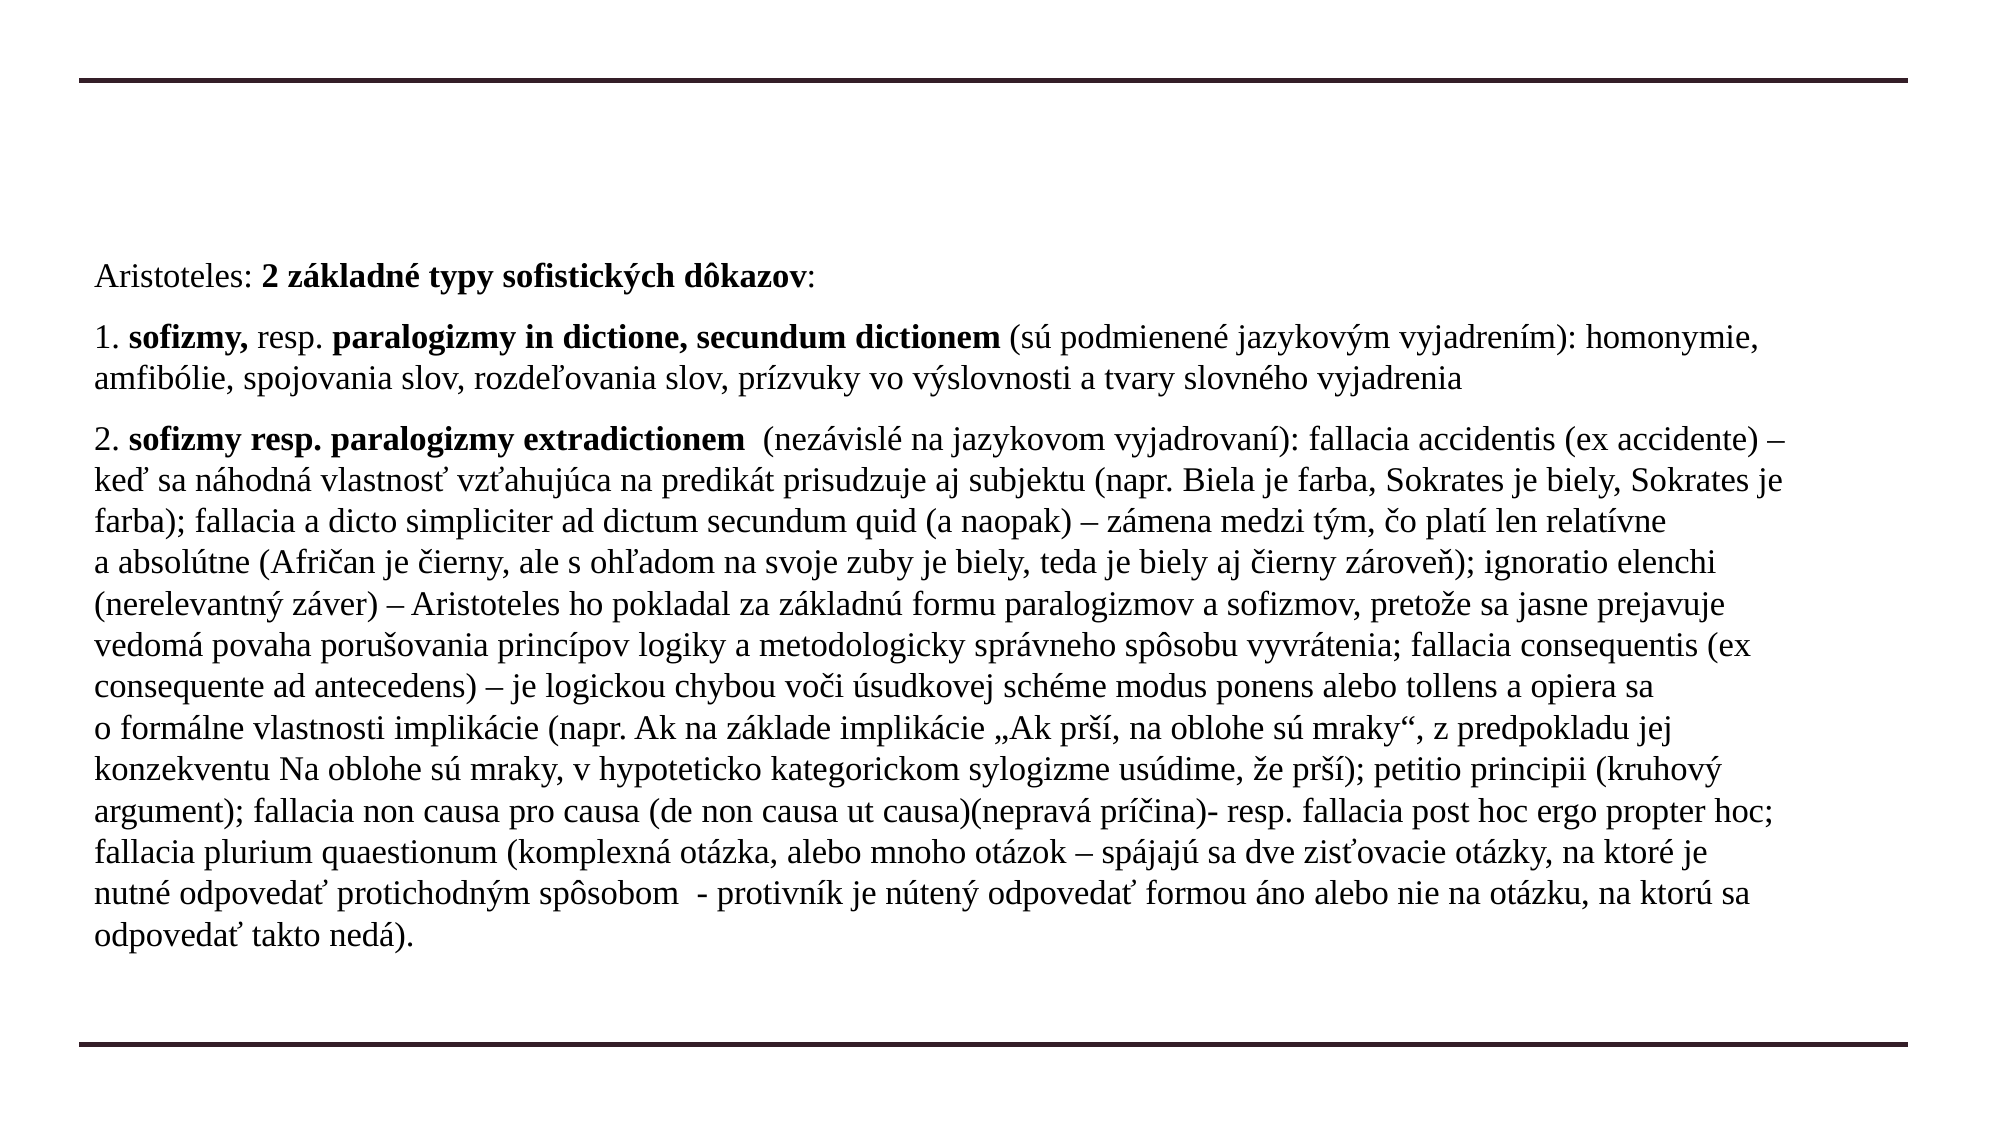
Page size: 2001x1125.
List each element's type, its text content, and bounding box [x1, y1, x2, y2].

list Aristoteles: 2 základné typy sofistických dôkazov: 1. sofizmy, resp. paralogizmy in dictione, secundum dictionem (sú podmienené jazykovým vyjadrením): homonymie, amfibólie, spojovania slov, rozdeľovania slov, prízvuky vo výslovnosti a tvary slovného vyjadrenia 2. sofizmy resp. paralogizmy extradictionem (nezávislé na jazykovom vyjadrovaní): fallacia accidentis (ex accidente) – keď sa náhodná vlastnosť vzťahujúca na predikát prisudzuje aj subjektu (napr. Biela je farba, Sokrates je biely, Sokrates je farba); fallacia a dicto simpliciter ad dictum secundum quid (a naopak) – zámena medzi tým, čo platí len relatívne a absolútne (Afričan je čierny, ale s ohľadom na svoje zuby je biely, teda je biely aj čierny zároveň); ignoratio elenchi (nerelevantný záver) – Aristoteles ho pokladal za základnú formu paralogizmov a sofizmov, pretože sa jasne prejavuje vedomá povaha porušovania princípov logiky a metodologicky správneho spôsobu vyvrátenia; fallacia consequentis (ex consequente ad antecedens) – je logickou chybou voči úsudkovej schéme modus ponens alebo tollens a opiera sa o formálne vlastnosti implikácie (napr. Ak na základe implikácie „Ak prší, na oblohe sú mraky“, z predpokladu jej konzekventu Na oblohe sú mraky, v hypoteticko kategorickom sylogizme usúdime, že prší); petitio principii (kruhový argument); fallacia non causa pro causa (de non causa ut causa)(nepravá príčina)- resp. fallacia post hoc ergo propter hoc; fallacia plurium quaestionum (komplexná otázka, alebo mnoho otázok – spájajú sa dve zisťovacie otázky, na ktoré je nutné odpovedať protichodným spôsobom - protivník je nútený odpovedať formou áno alebo nie na otázku, na ktorú sa odpovedať takto nedá). [79, 245, 1803, 965]
